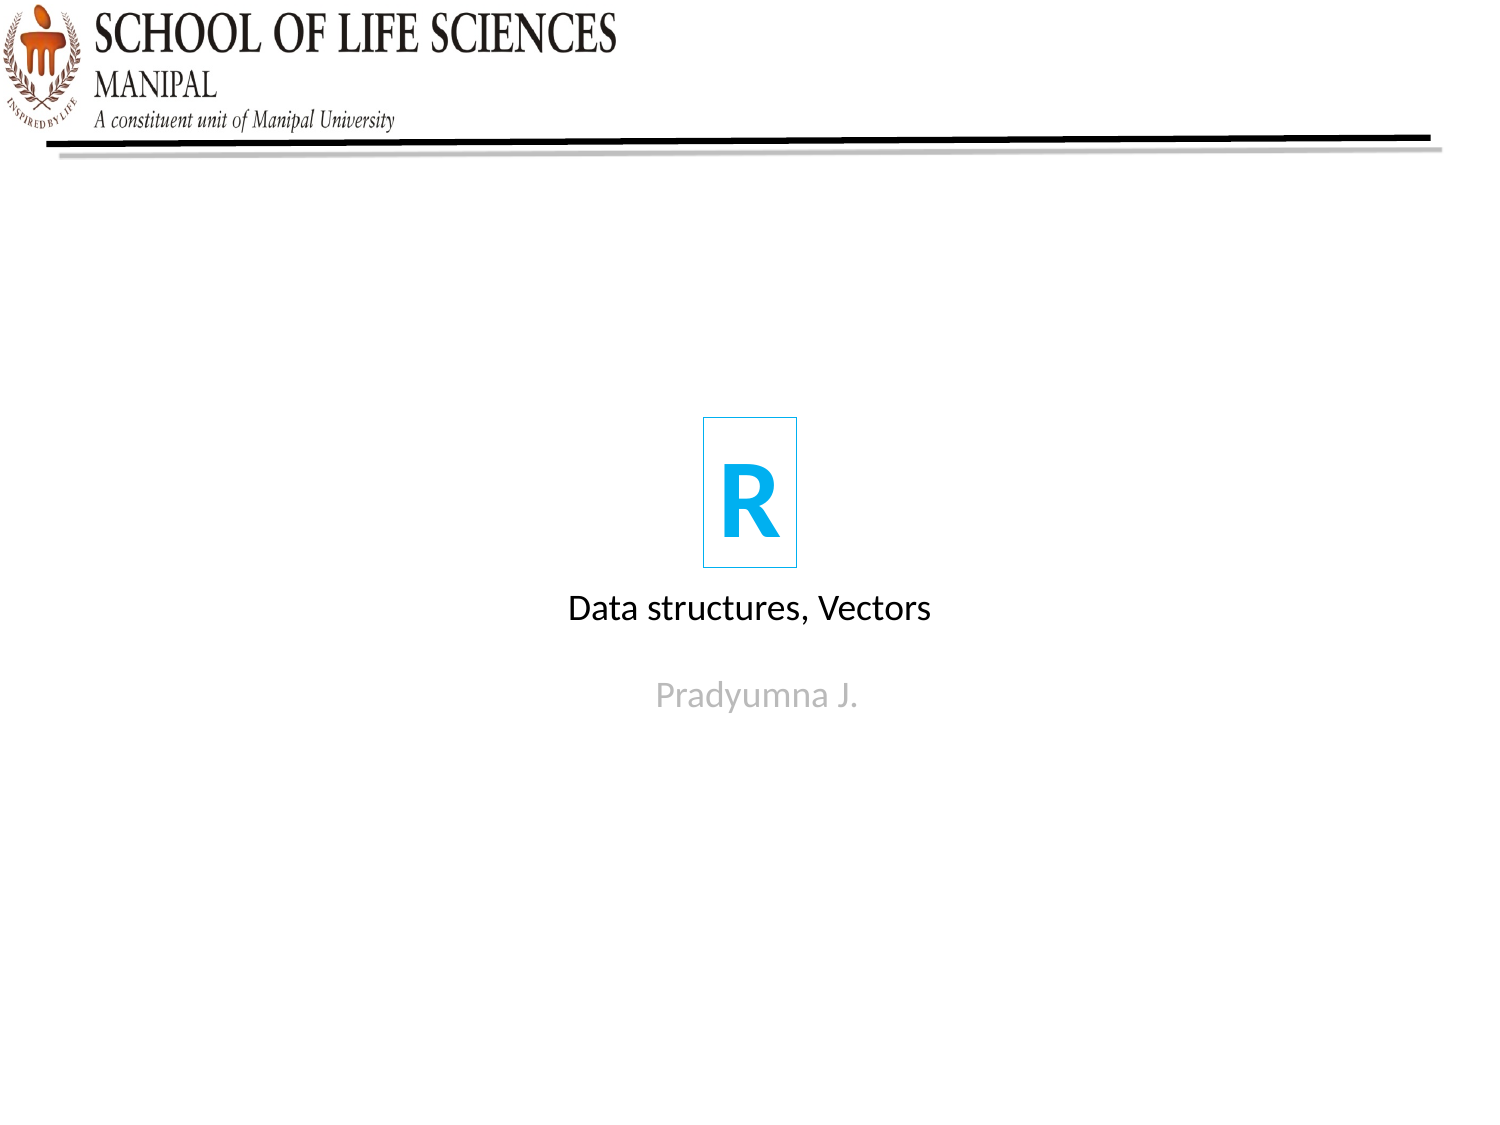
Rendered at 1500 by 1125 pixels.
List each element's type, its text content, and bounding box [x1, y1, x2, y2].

text_box R [703, 417, 797, 568]
picture [3, 4, 616, 133]
text_box Data structures, Vectors [420, 575, 1080, 636]
text_box Pradyumna J. [606, 662, 909, 723]
